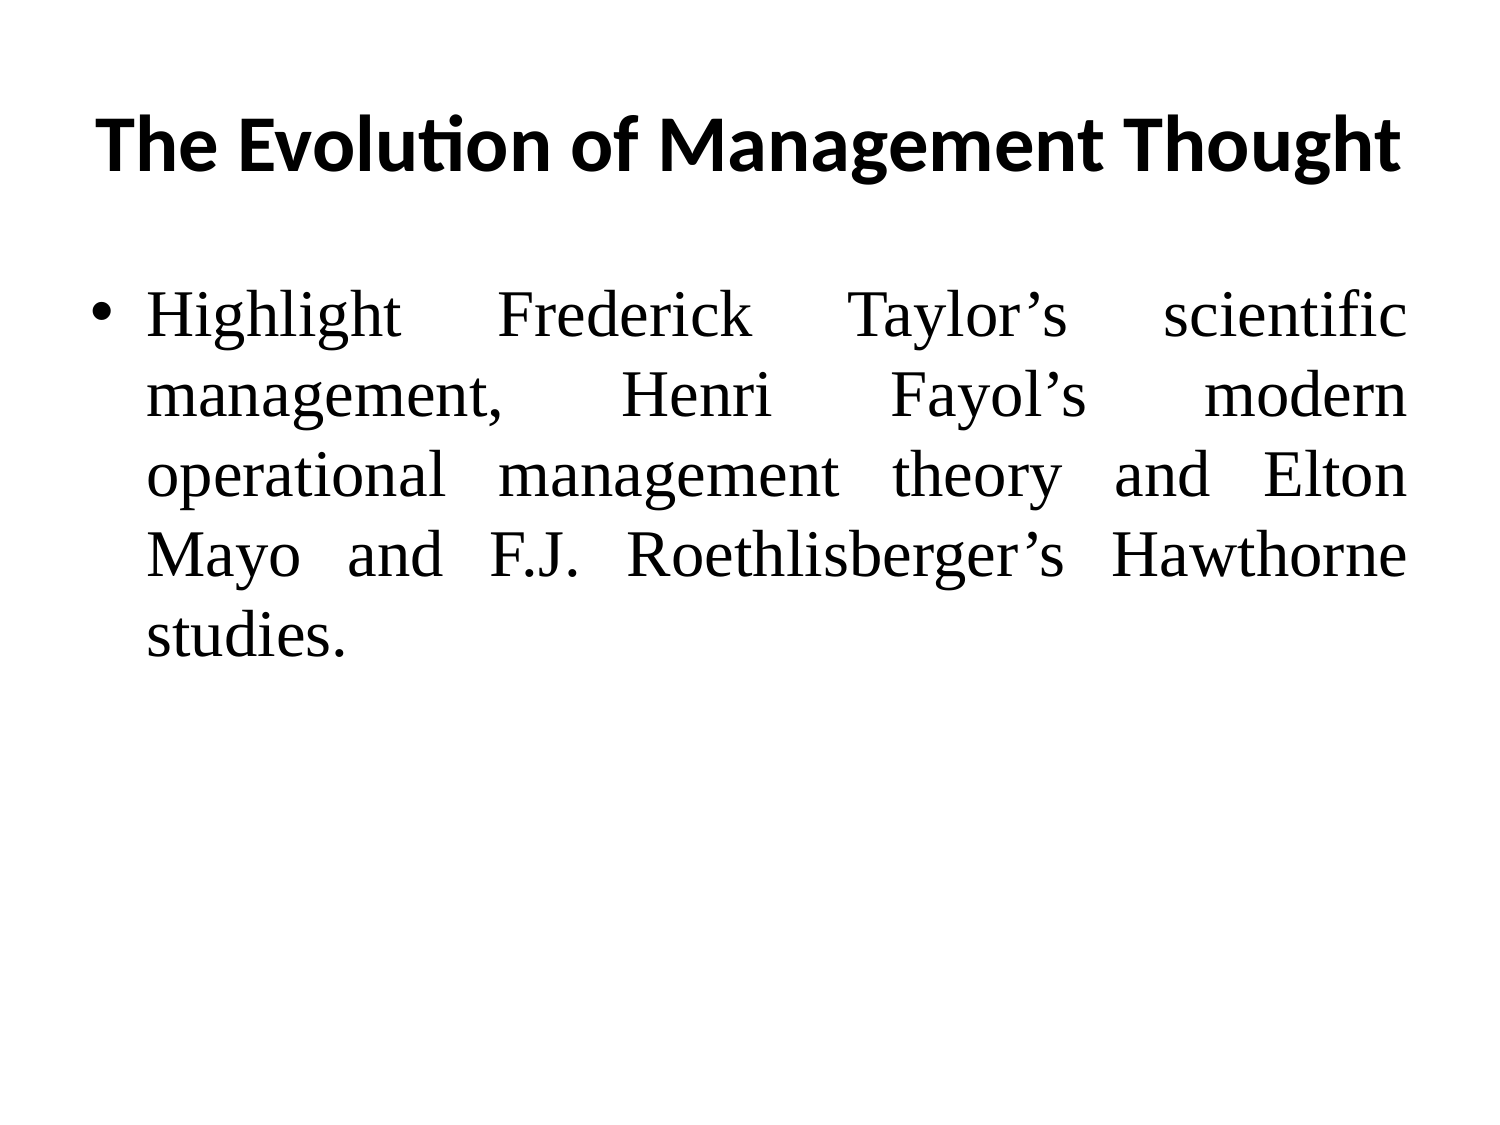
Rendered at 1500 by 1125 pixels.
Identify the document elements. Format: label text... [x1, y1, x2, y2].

list Highlight Frederick Taylor’s scientific management, Henri Fayol’s modern operational management theory and Elton Mayo and F.J. Roethlisberger’s Hawthorne studies. [75, 262, 1425, 1005]
title The Evolution of Management Thought [75, 45, 1425, 233]
